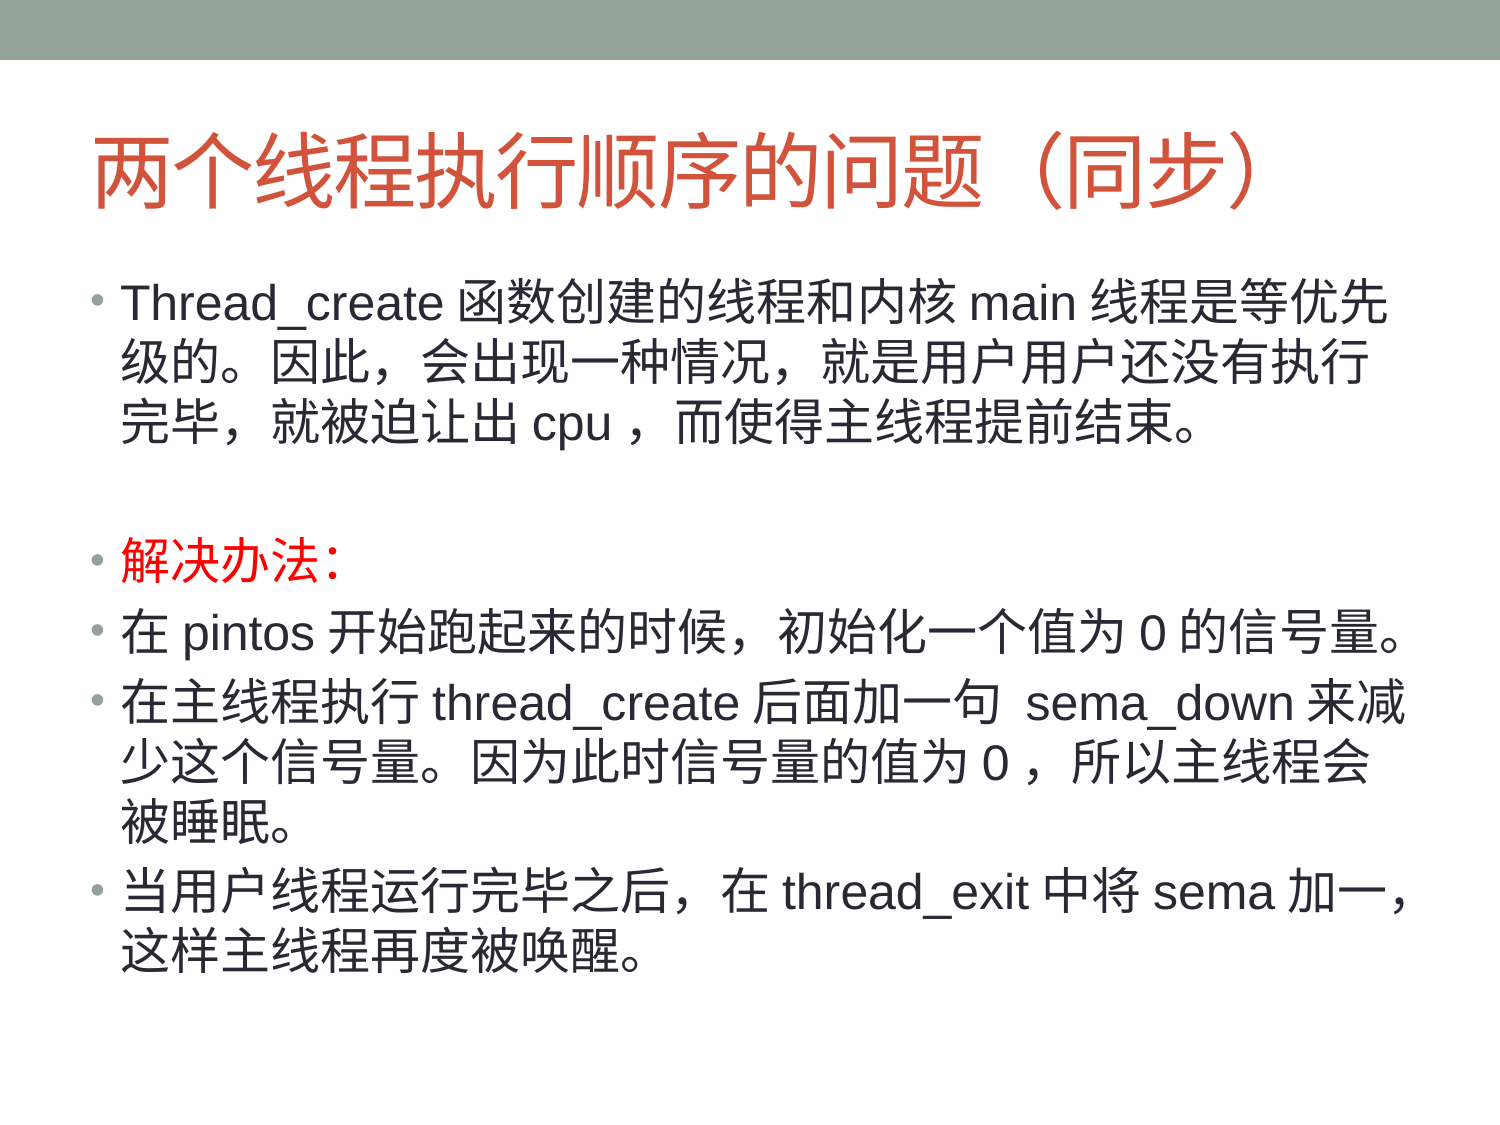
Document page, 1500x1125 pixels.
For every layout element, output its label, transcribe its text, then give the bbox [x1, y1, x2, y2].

title 两个线程执行顺序的问题（同步） [75, 87, 1425, 250]
list Thread_create函数创建的线程和内核main线程是等优先级的。因此，会出现一种情况，就是用户用户还没有执行完毕，就被迫让出cpu，而使得主线程提前结束。 解决办法： 在pintos开始跑起来的时候，初始化一个值为0的信号量。 在主线程执行thread_create后面加一句 sema_down来减少这个信号量。因为此时信号量的值为0，所以主线程会被睡眠。 当用户线程运行完毕之后，在thread_exit中将sema加一，这样主线程再度被唤醒。 [75, 262, 1425, 1063]
